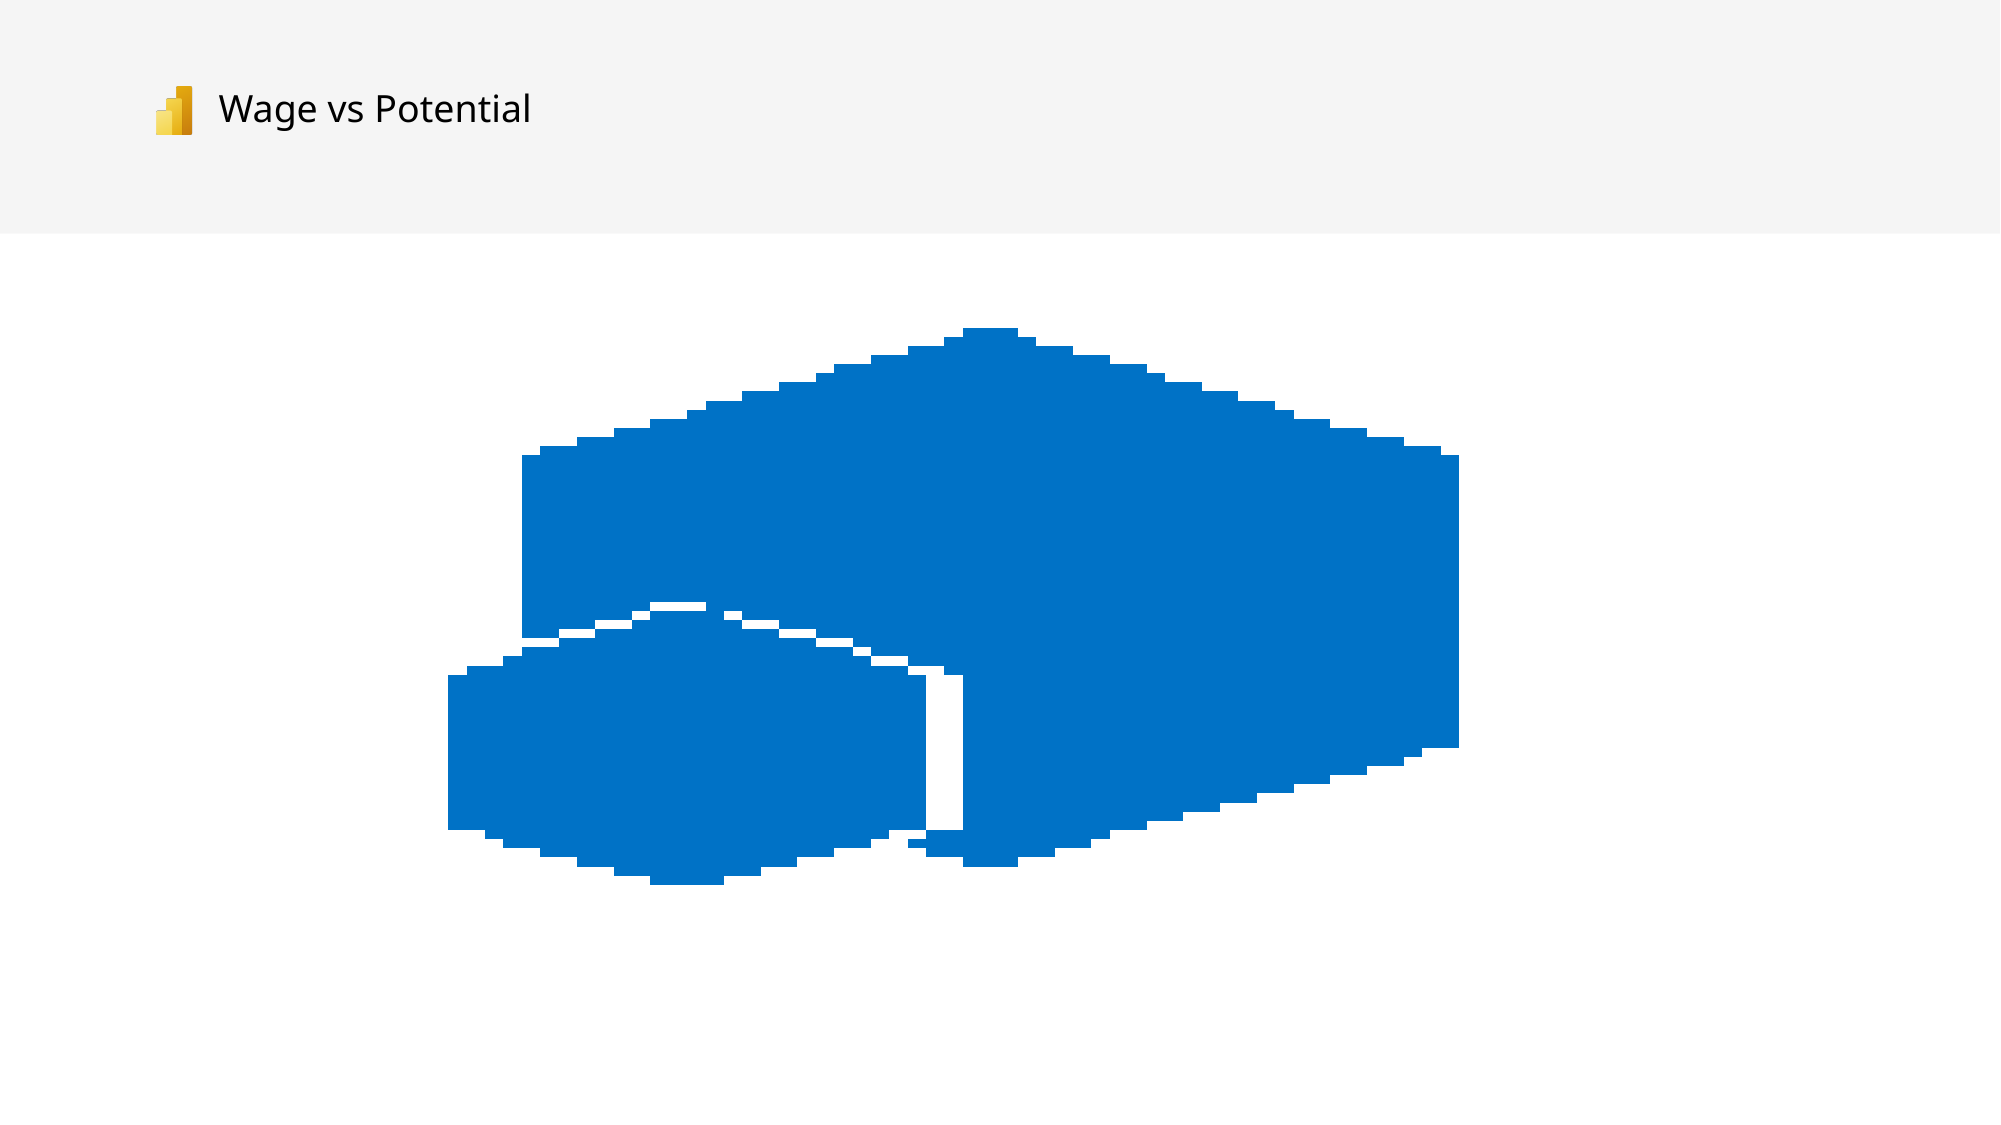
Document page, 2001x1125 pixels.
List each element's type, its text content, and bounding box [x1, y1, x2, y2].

picture [118, 191, 1882, 1068]
title Wage vs Potential [0, 0, 2000, 235]
picture [149, 86, 198, 135]
